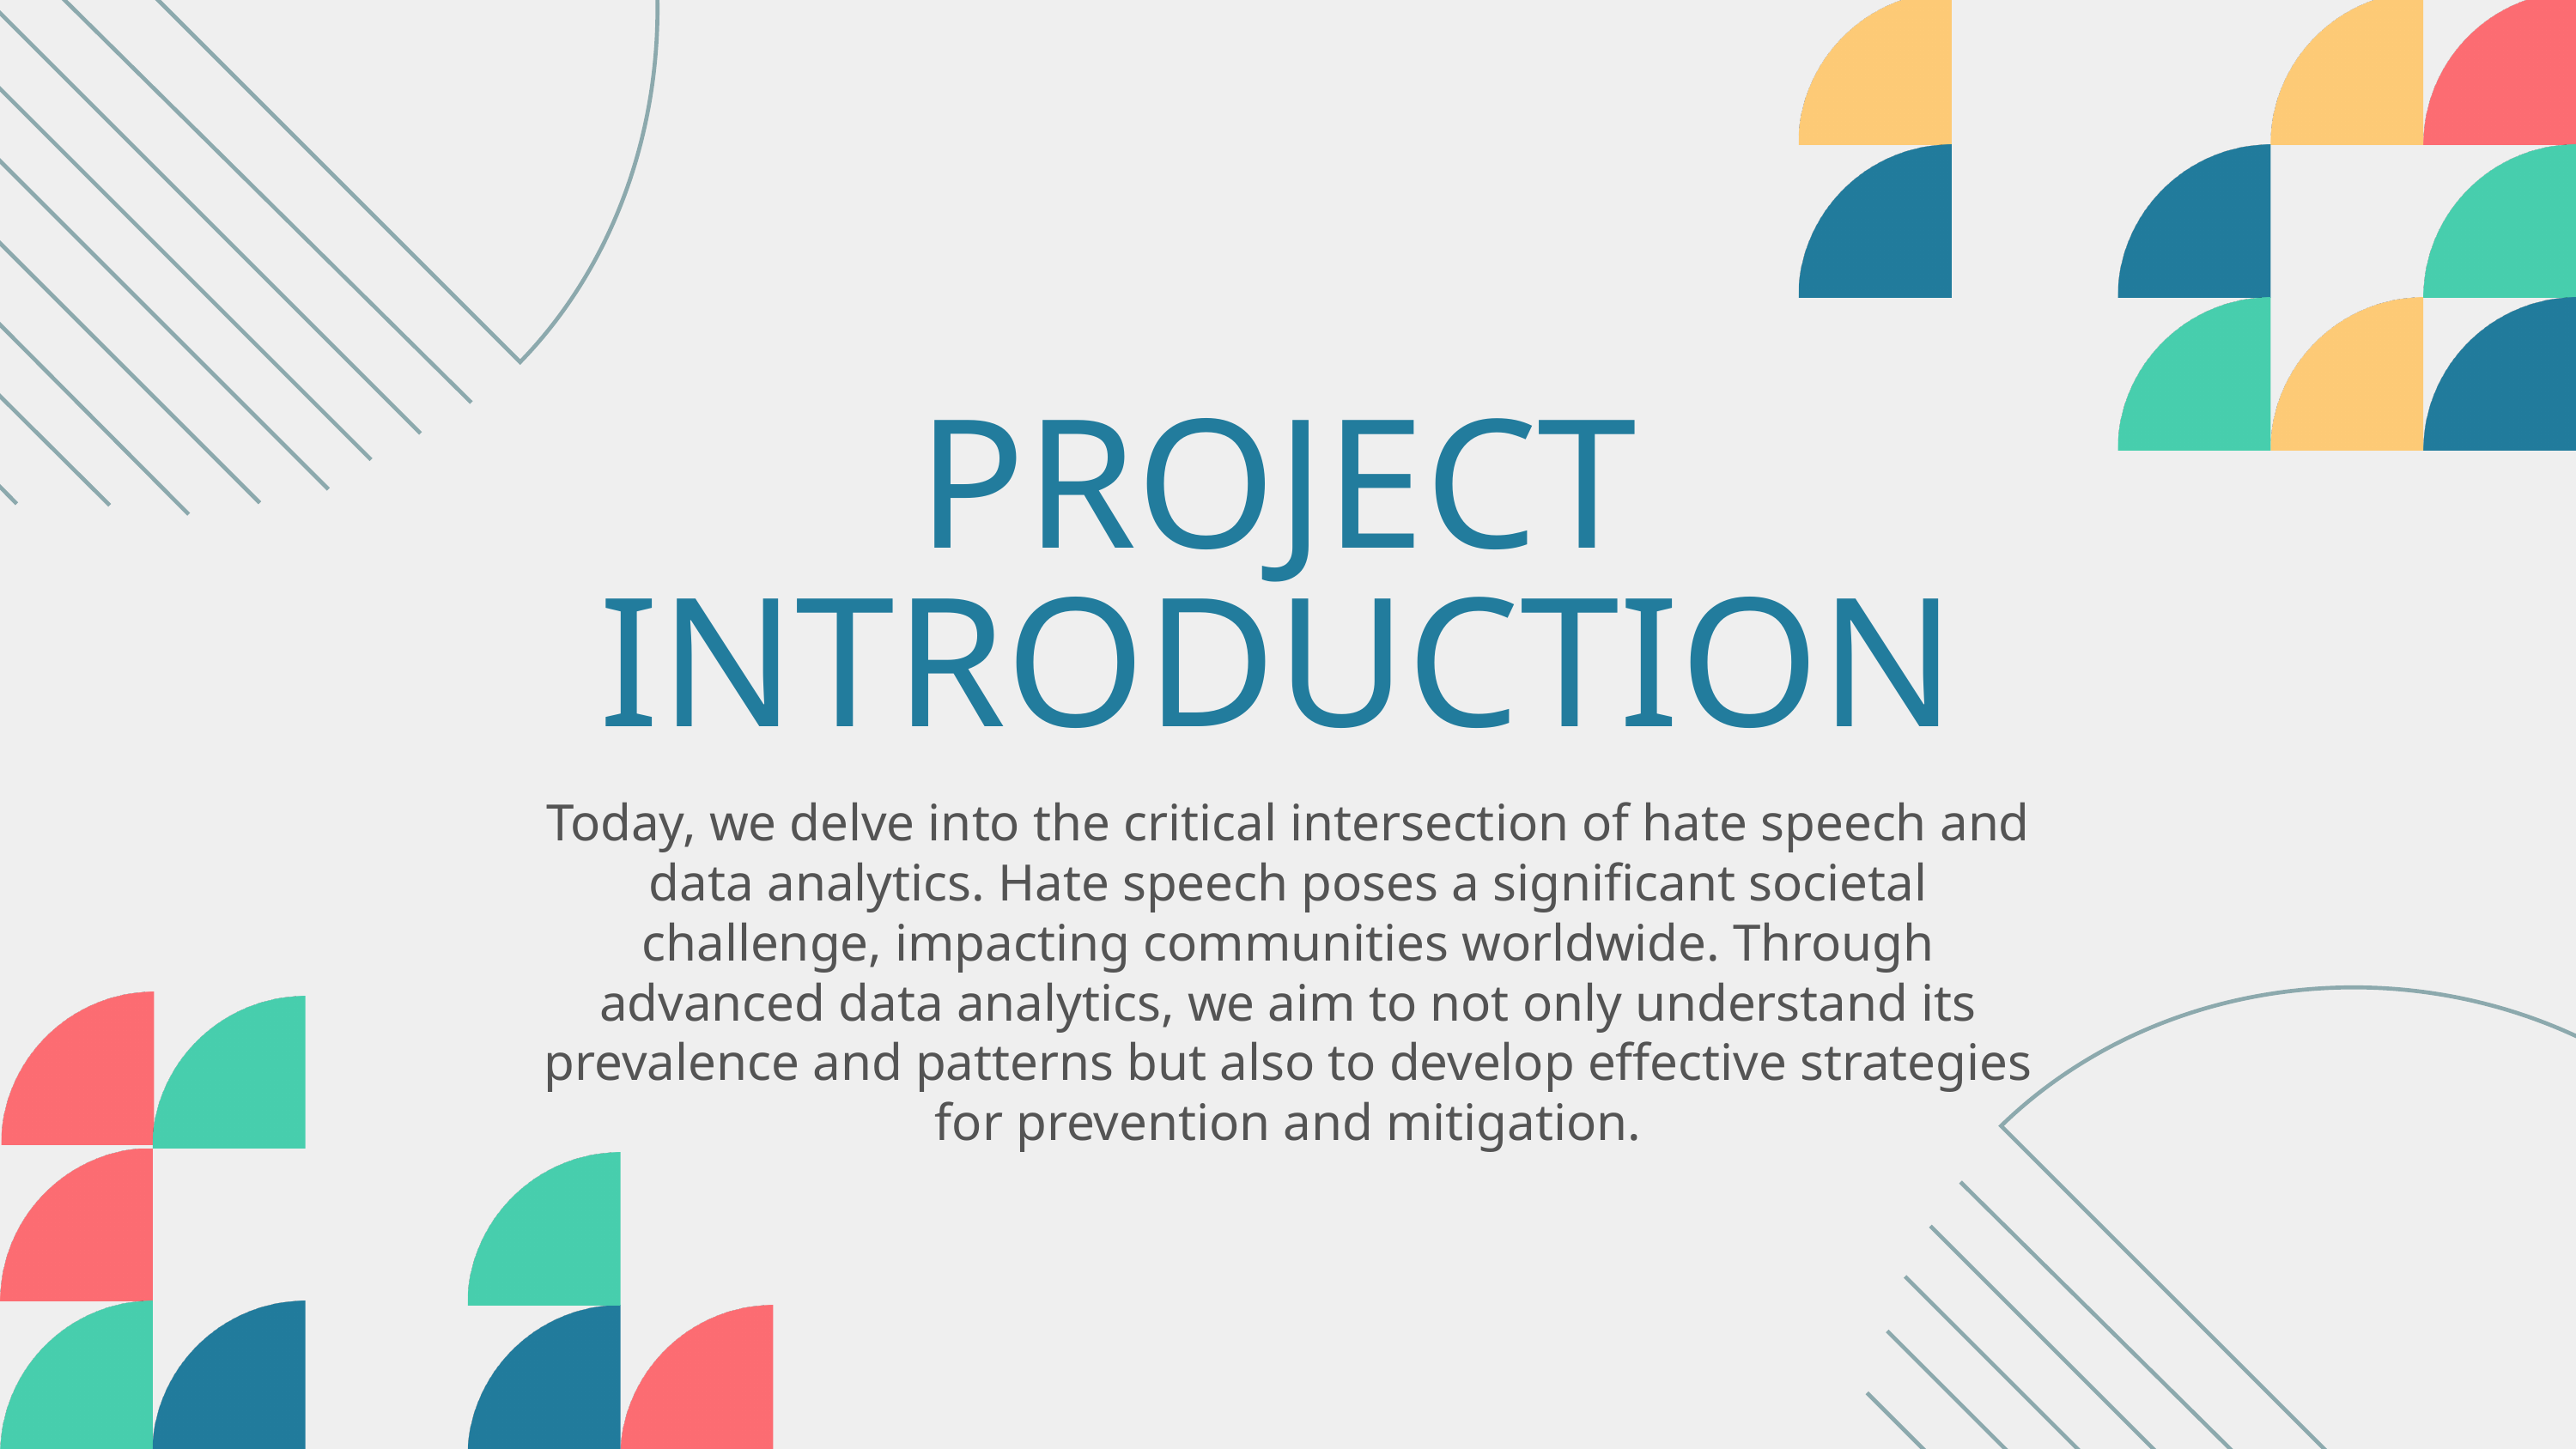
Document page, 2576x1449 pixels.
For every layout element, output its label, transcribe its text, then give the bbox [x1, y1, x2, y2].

text_box [1798, 144, 1952, 298]
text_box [0, 0, 851, 67]
text_box [0, 1149, 153, 1300]
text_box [2025, 1066, 2576, 1449]
text_box [2270, 0, 2424, 145]
text_box [152, 996, 306, 1149]
text_box [1, 991, 155, 1145]
text_box [2424, 297, 2576, 451]
text_box [2117, 297, 2271, 451]
text_box [620, 1305, 774, 1449]
text_box [1798, 0, 1952, 144]
text_box Today, we delve into the critical intersection of hate speech and data analytics. Hate speech poses a significant societal challenge, impacting communities worldwide. Through advanced data analytics, we aim to not only understand its prevalence and patterns but also to develop effective strategies for prevention and mitigation. [532, 790, 2044, 1151]
text_box [2117, 144, 2271, 297]
text_box [467, 1152, 621, 1306]
text_box [0, 1300, 152, 1449]
text_box [467, 1306, 620, 1449]
text_box [152, 1300, 306, 1449]
text_box [2423, 144, 2576, 297]
text_box PROJECT INTRODUCTION [371, 405, 2184, 763]
text_box [2271, 297, 2424, 451]
text_box [2424, 0, 2576, 144]
